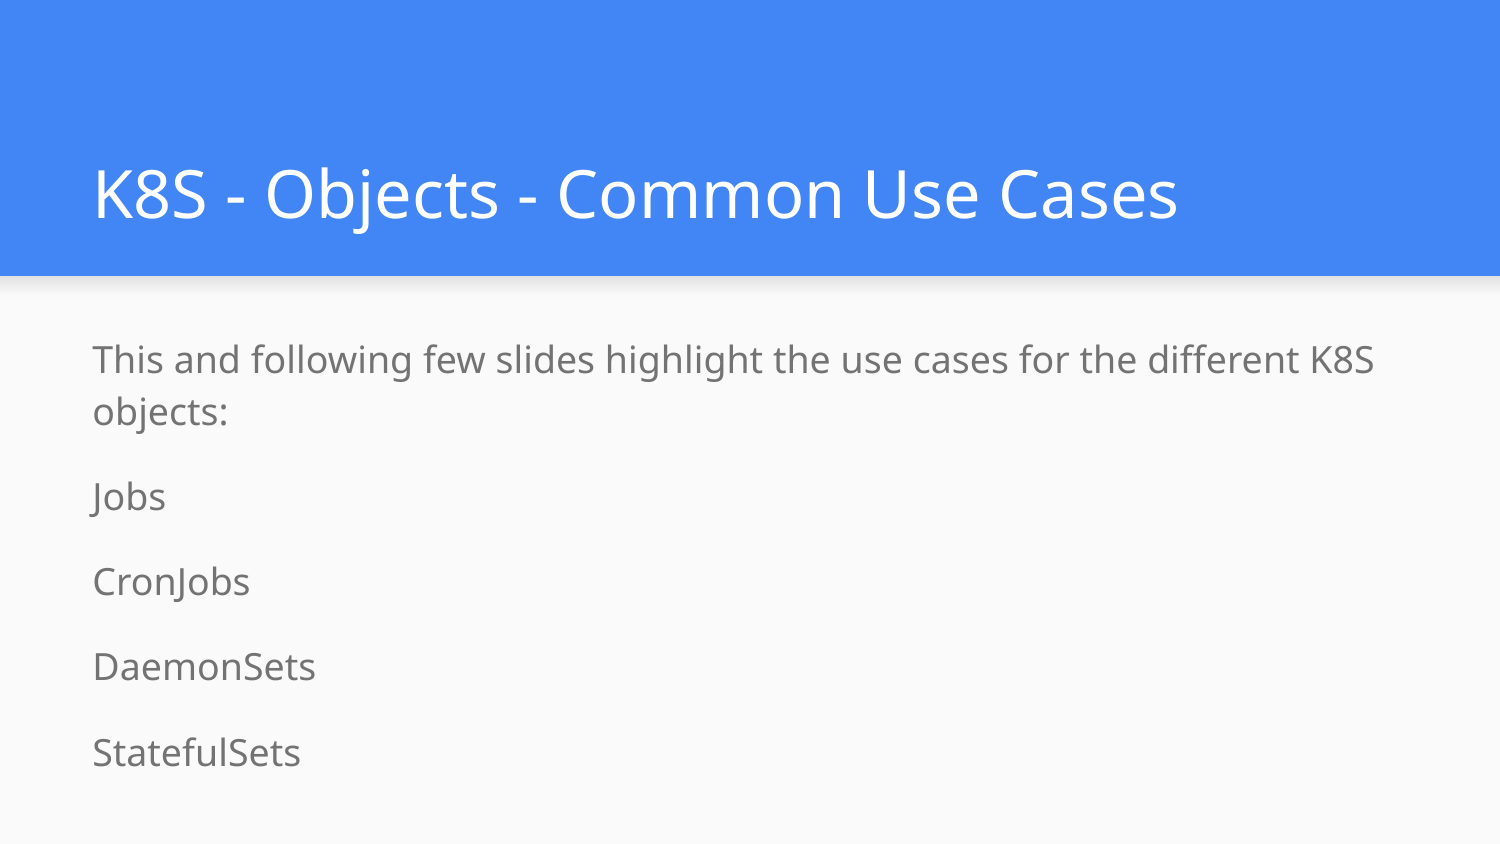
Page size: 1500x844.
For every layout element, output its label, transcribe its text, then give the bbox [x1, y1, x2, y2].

title K8S - Objects - Common Use Cases [77, 121, 1427, 248]
list This and following few slides highlight the use cases for the different K8S objects: Jobs CronJobs DaemonSets StatefulSets [77, 314, 1427, 760]
